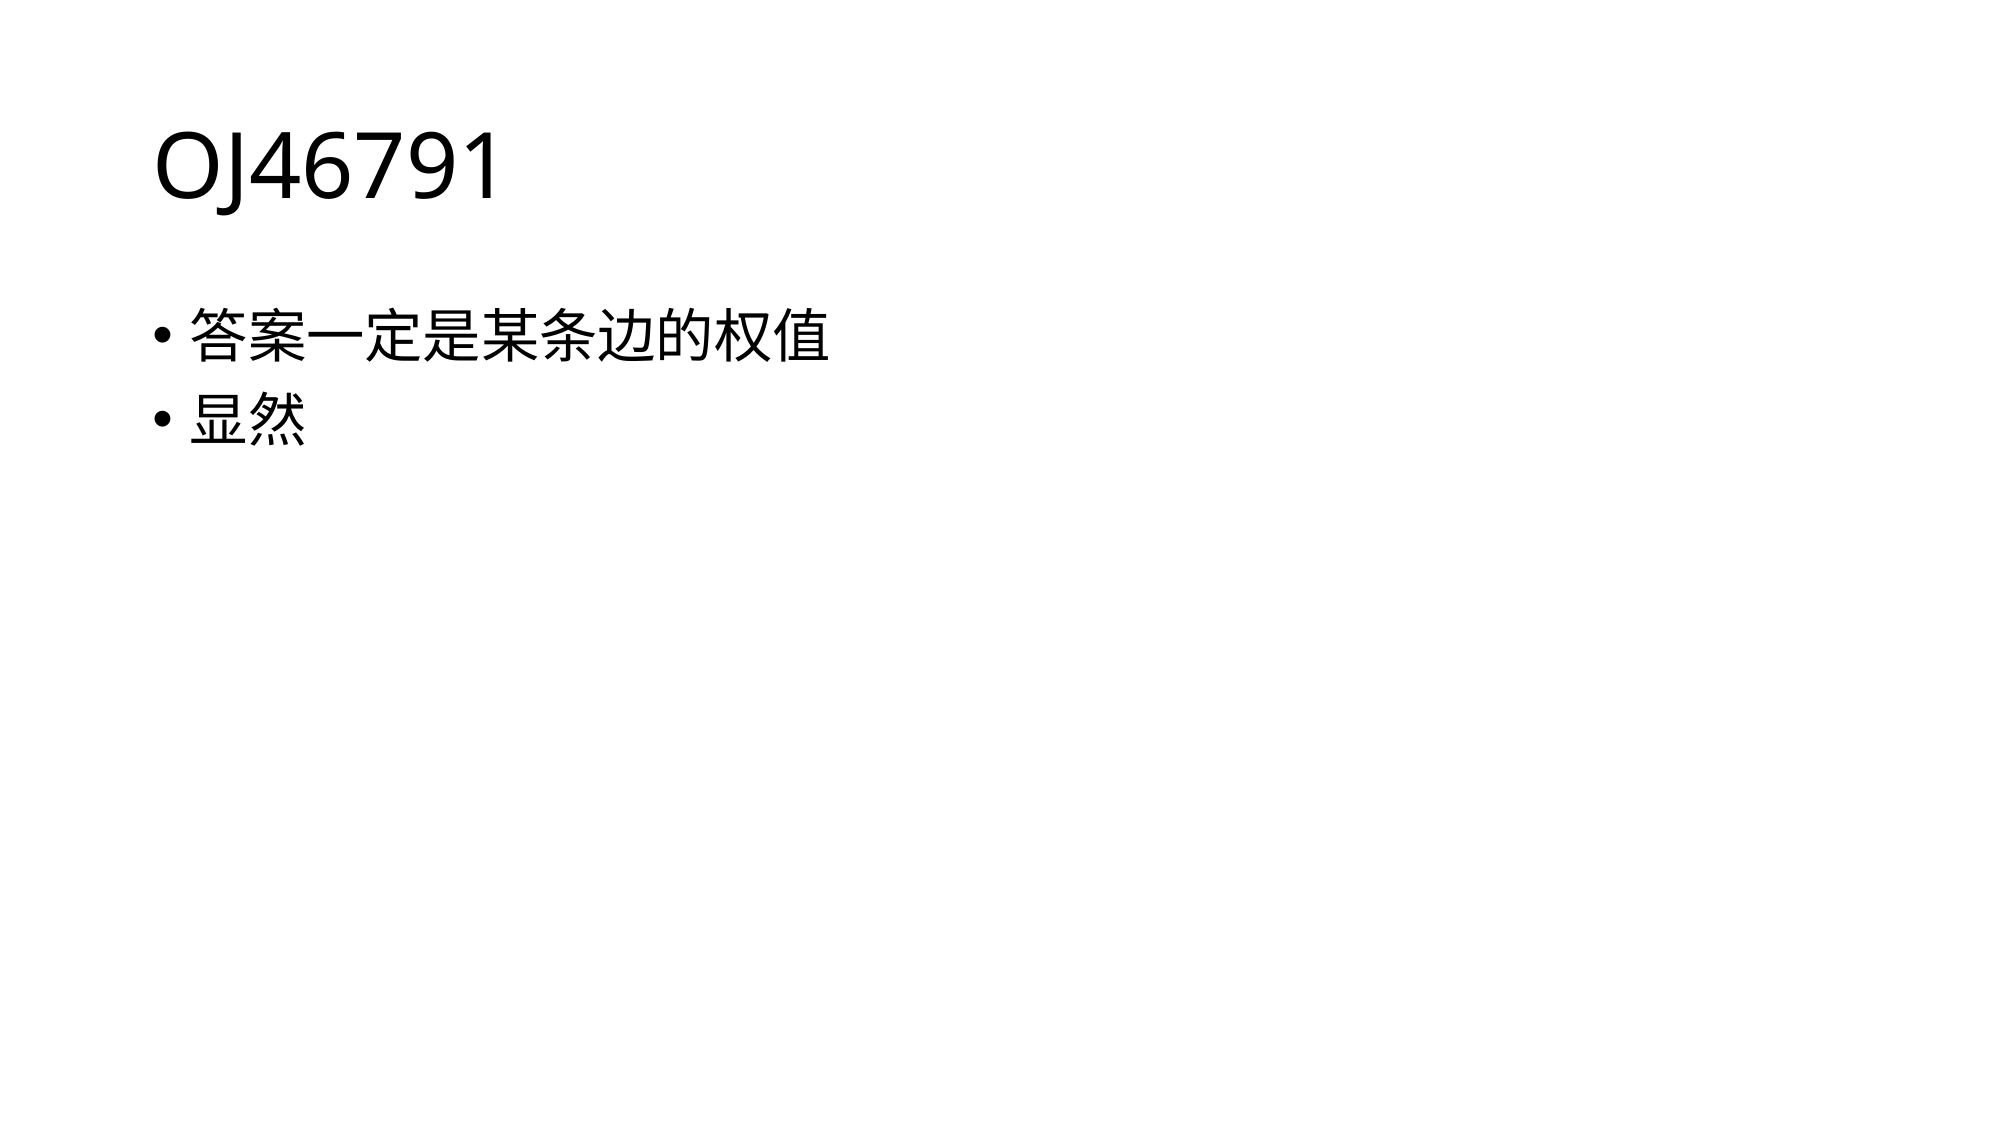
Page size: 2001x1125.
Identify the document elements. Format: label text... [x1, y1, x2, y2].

title OJ46791 [137, 59, 1863, 278]
list 答案一定是某条边的权值 显然 [137, 299, 1863, 1014]
